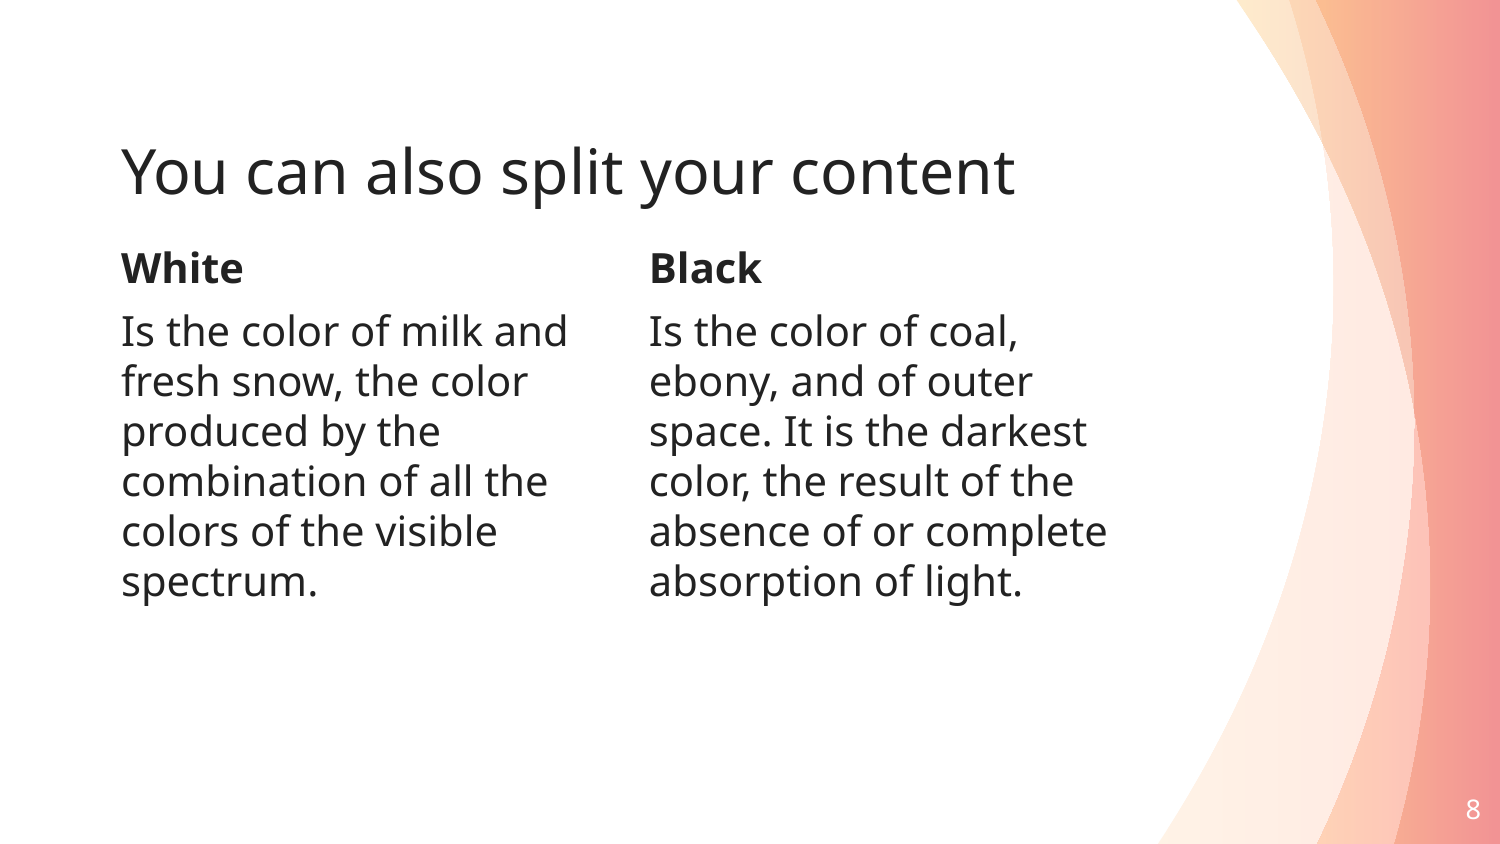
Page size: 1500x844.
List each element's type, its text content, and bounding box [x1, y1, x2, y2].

text_box Black Is the color of coal, ebony, and of outer space. It is the darkest color, the result of the absence of or complete absorption of light. [648, 242, 1124, 724]
text_box You can also split your content [121, 84, 1111, 207]
text_box White Is the color of milk and fresh snow, the color produced by the combination of all the colors of the visible spectrum. [121, 242, 596, 724]
text_box <number> [1391, 779, 1482, 844]
